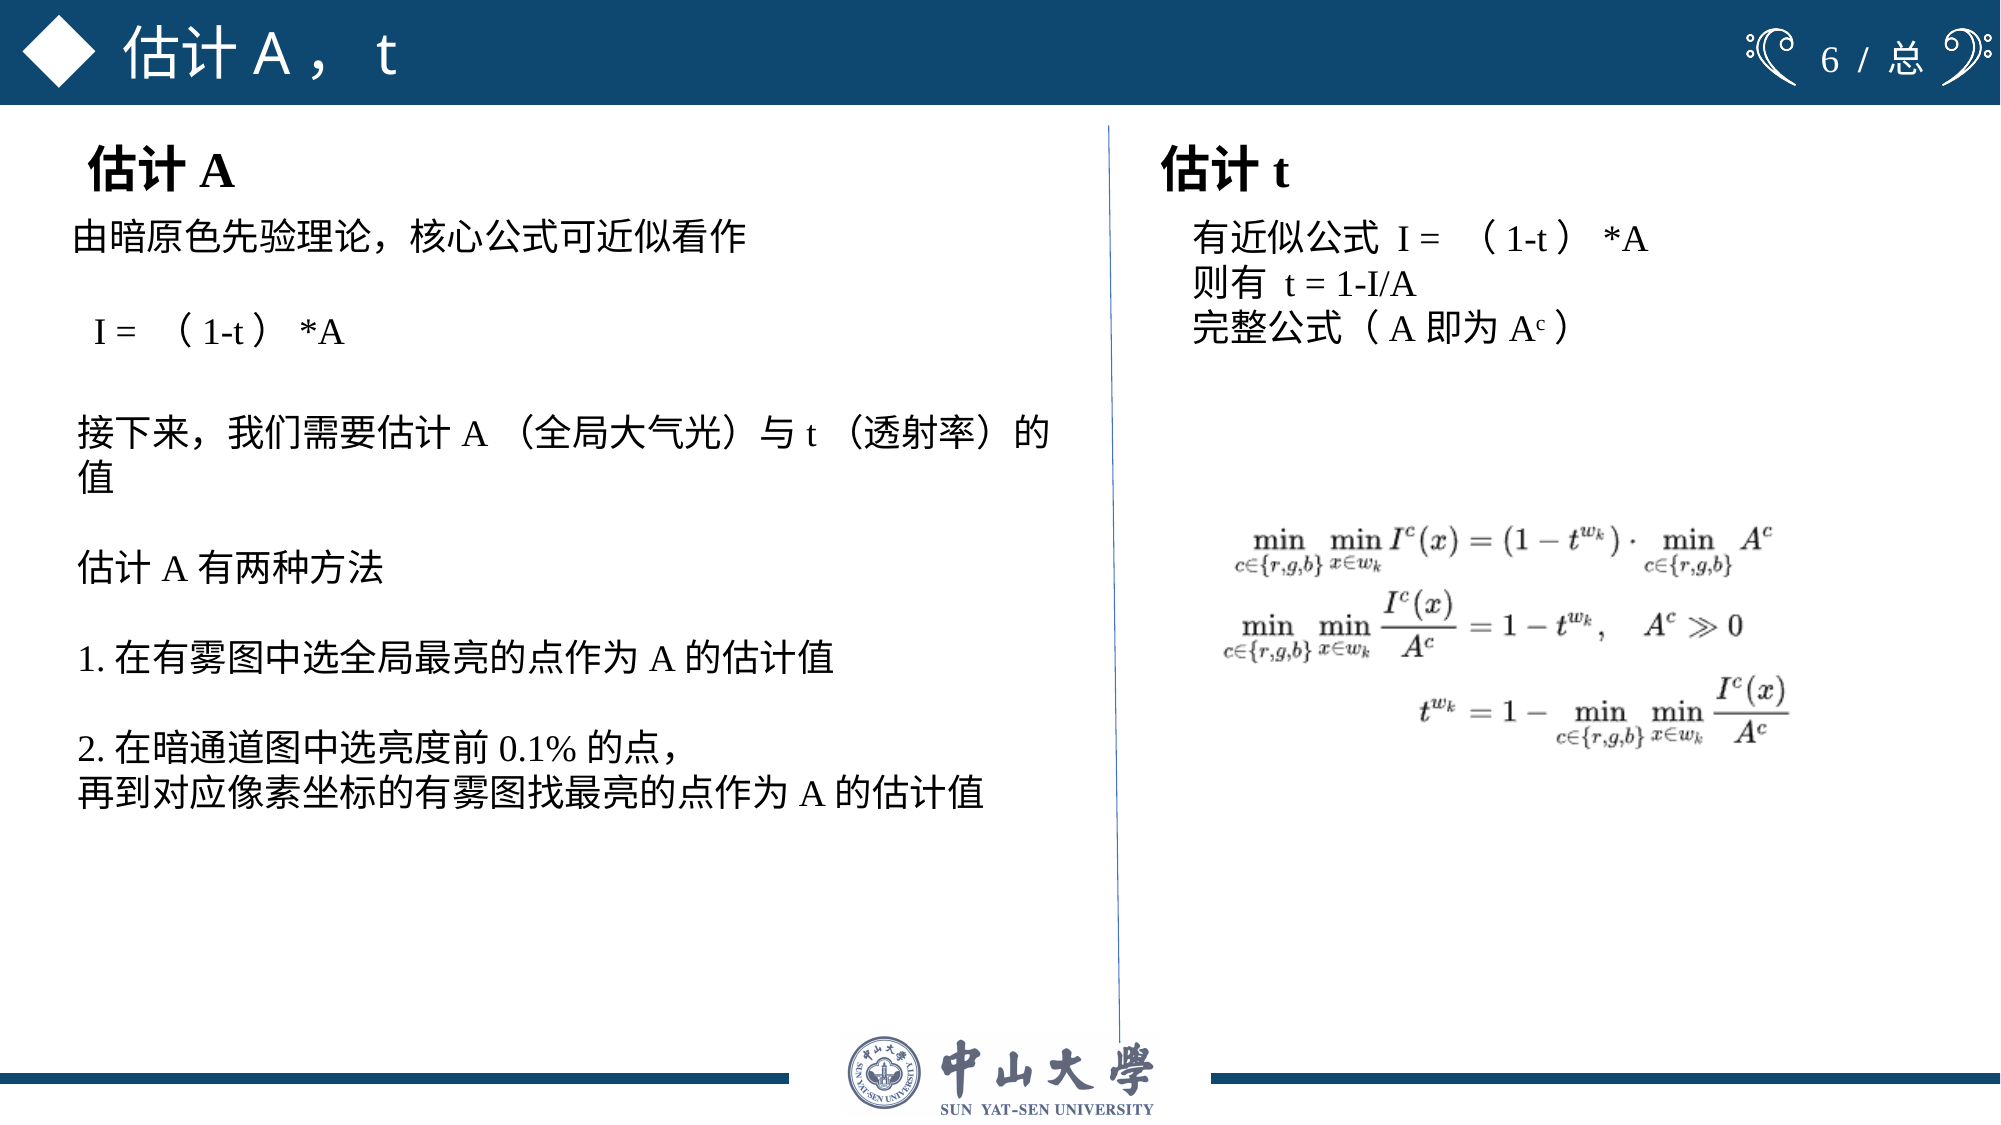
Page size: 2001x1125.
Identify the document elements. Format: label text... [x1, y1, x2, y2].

picture [841, 1033, 1159, 1118]
picture [1927, 17, 2001, 97]
text_box 有近似公式 I = （1-t）*A 则有 t = 1-I/A 完整公式（A即为Ac） [1177, 207, 1845, 357]
text_box 由暗原色先验理论，核心公式可近似看作 [57, 205, 922, 266]
text_box I = （1-t）*A [79, 299, 368, 359]
text_box 估计t [1146, 130, 1813, 206]
picture [1731, 17, 1811, 97]
list 估计A，t [107, 11, 1719, 100]
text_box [1108, 125, 1120, 1043]
text_box 估计A [72, 130, 740, 206]
text_box 接下来，我们需要估计A（全局大气光）与t（透射率）的值 估计A有两种方法 1.在有雾图中选全局最亮的点作为A的估计值 2.在暗通道图中选亮度前0.1%的点， 再到对应像素坐标的有雾图找最亮的点作为A的估计值 [62, 401, 1069, 941]
picture [1177, 496, 1831, 779]
slide_number / 总 [1745, 27, 2000, 87]
